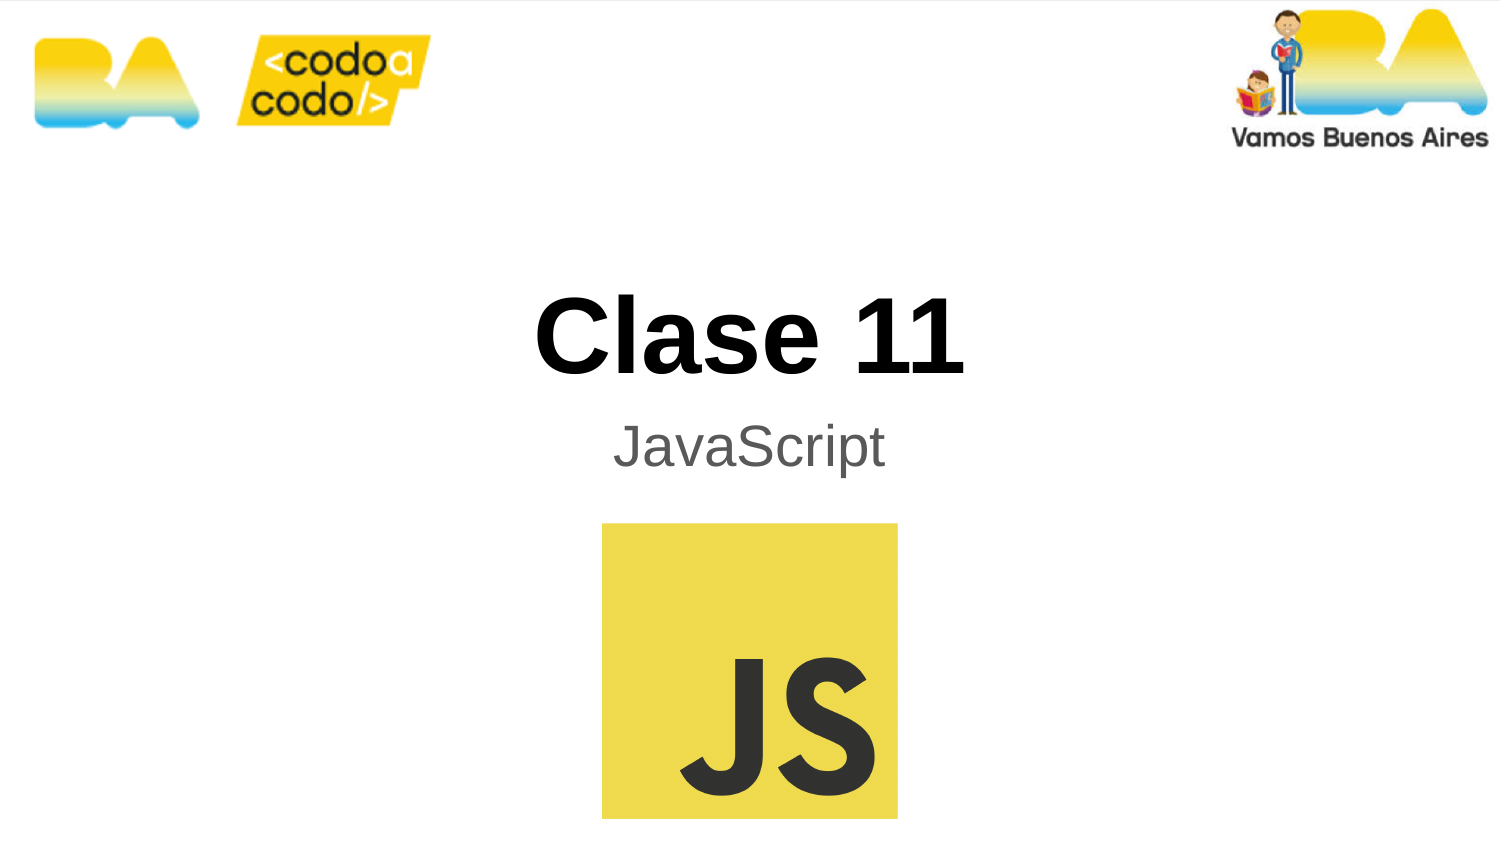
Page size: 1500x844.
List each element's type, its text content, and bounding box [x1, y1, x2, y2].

title Clase 11 [51, 230, 1449, 393]
picture [0, 0, 1500, 844]
subtitle JavaScript [51, 393, 1449, 524]
